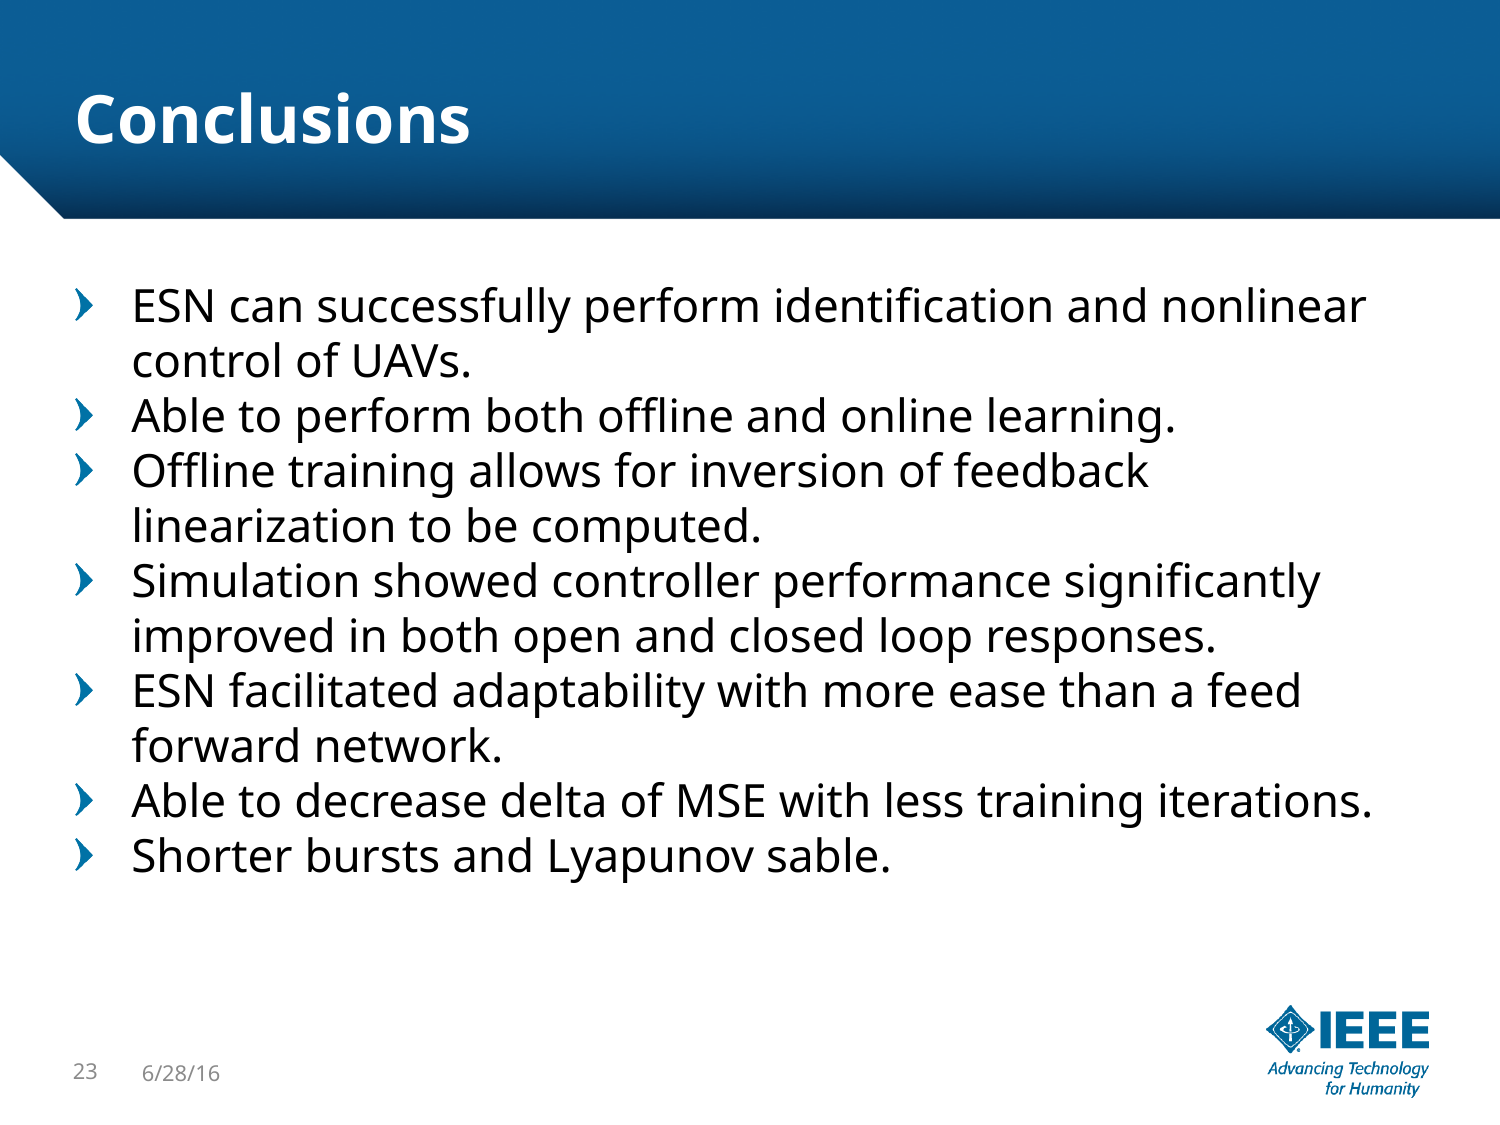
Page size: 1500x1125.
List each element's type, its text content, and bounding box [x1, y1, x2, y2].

text_box Conclusions [60, 32, 1435, 202]
text_box ESN can successfully perform identification and nonlinear control of UAVs. Able to perform both offline and online learning. Offline training allows for inversion of feedback linearization to be computed. Simulation showed controller performance significantly improved in both open and closed loop responses. ESN facilitated adaptability with more ease than a feed forward network. Able to decrease delta of MSE with less training iterations. Shorter bursts and Lyapunov sable. [60, 269, 1435, 986]
text_box 6/28/16 [141, 1042, 412, 1103]
text_box <number> [72, 1042, 132, 1103]
picture [0, 0, 1500, 1125]
